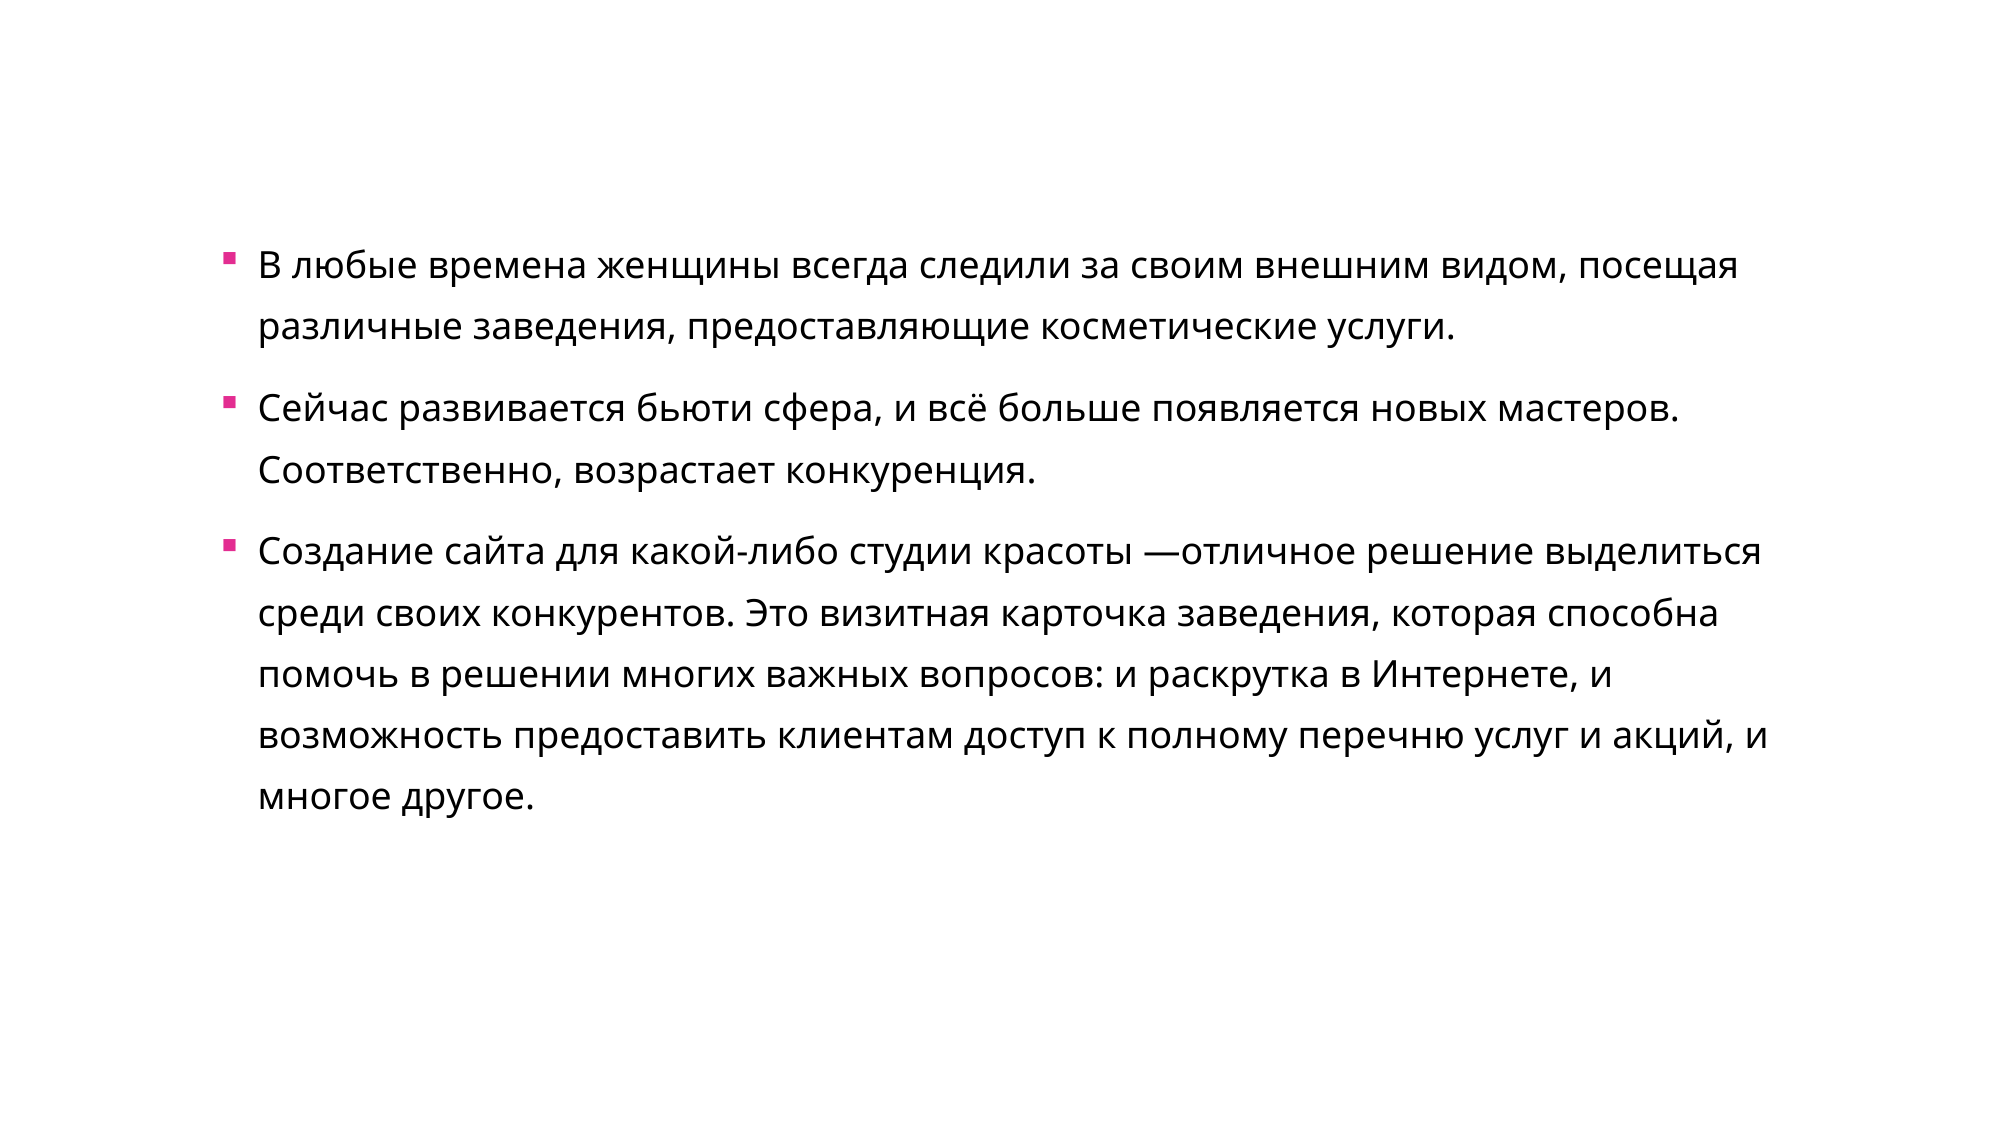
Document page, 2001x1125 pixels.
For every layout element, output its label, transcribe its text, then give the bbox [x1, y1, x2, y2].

list В любые времена женщины всегда следили за своим внешним видом, посещая различные заведения, предоставляющие косметические услуги. Сейчас развивается бьюти сфера, и всё больше появляется новых мастеров. Соответственно, возрастает конкуренция. Создание сайта для какой-либо студии красоты —отличное решение выделиться среди своих конкурентов. Это визитная карточка заведения, которая способна помочь в решении многих важных вопросов: и раскрутка в Интернете, и возможность предоставить клиентам доступ к полному перечню услуг и акций, и многое другое. [205, 221, 1810, 924]
